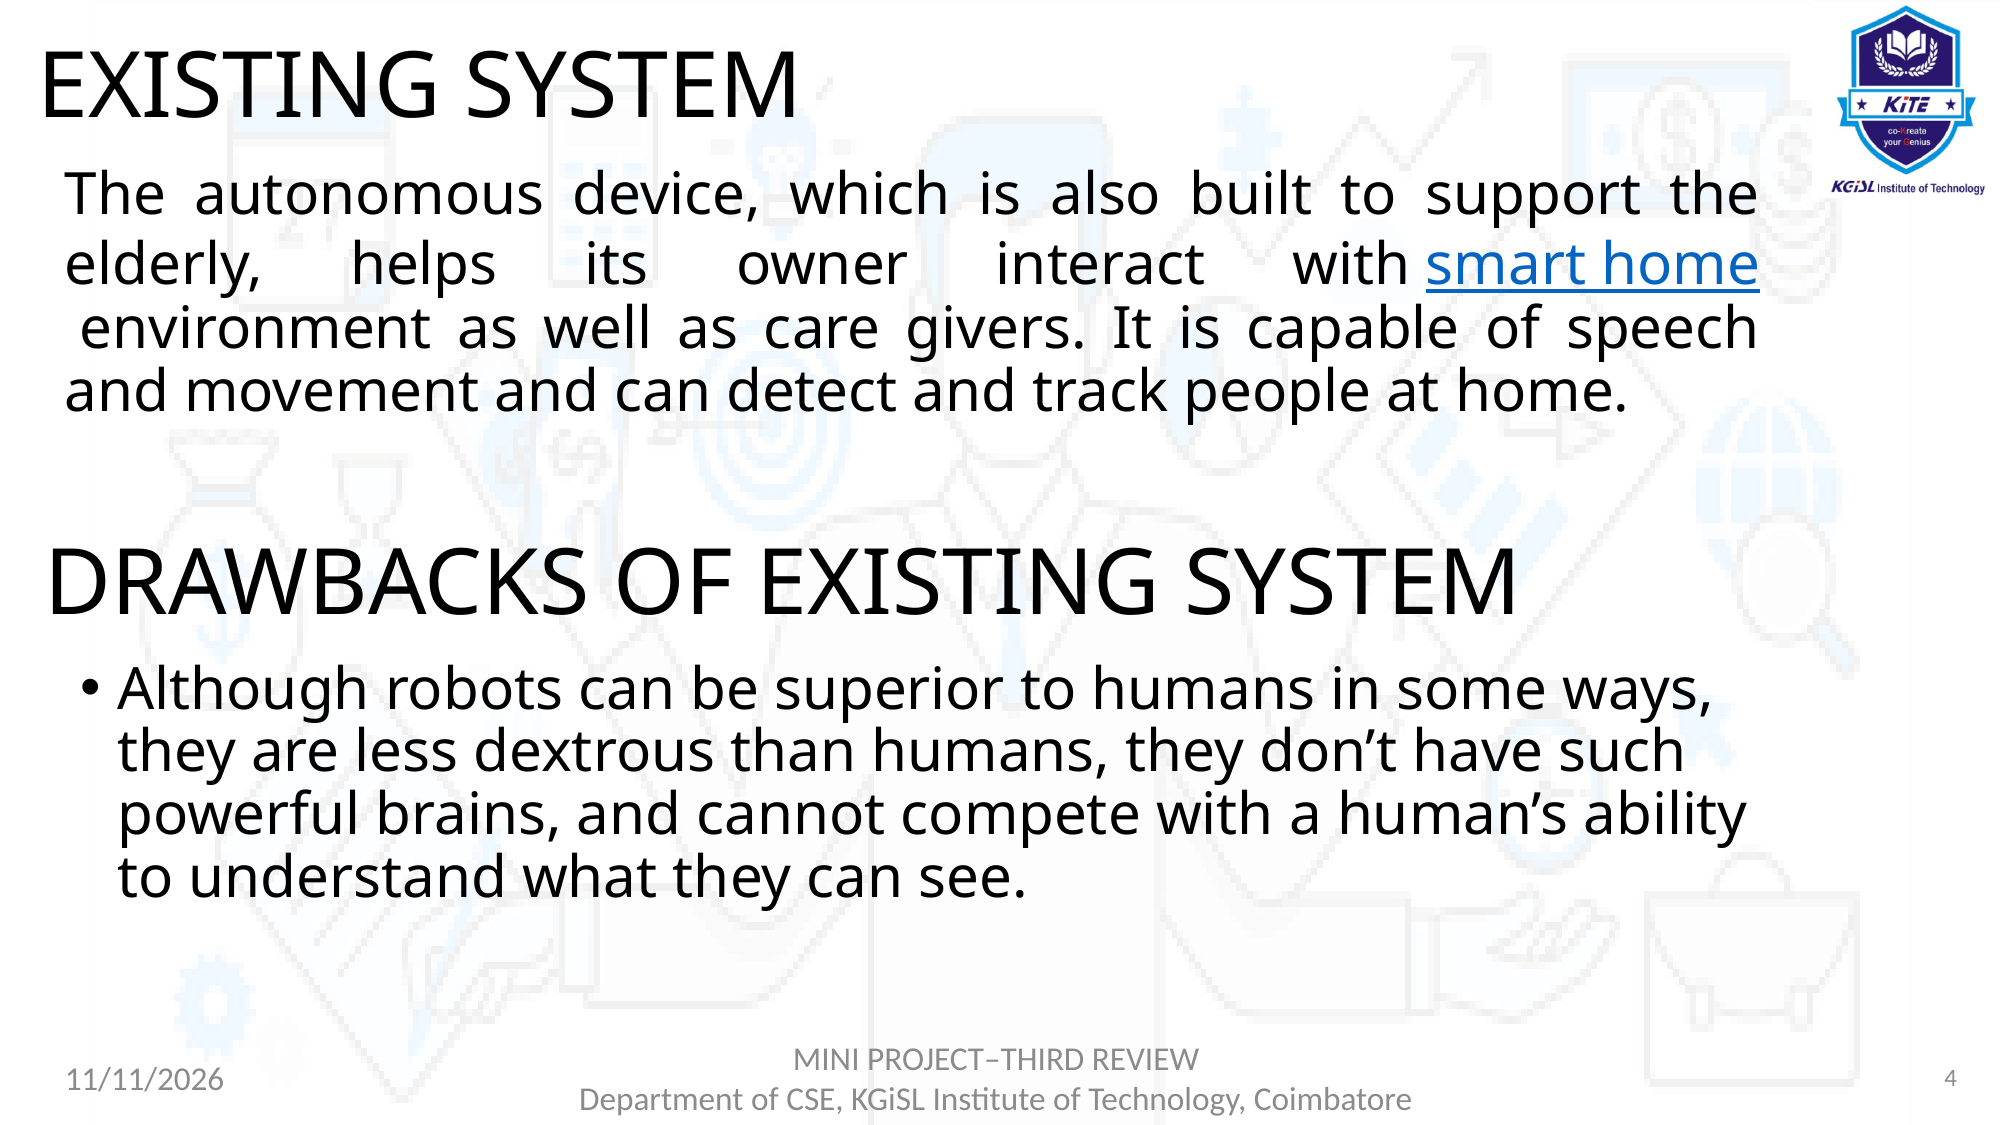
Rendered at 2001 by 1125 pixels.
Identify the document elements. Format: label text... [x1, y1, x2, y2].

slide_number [49, 1047, 268, 1108]
footer MINI PROJECT–THIRD REVIEW Department of CSE, KGiSL Institute of Technology, Coimbatore [444, 1047, 1555, 1108]
slide_number 4 [1880, 1046, 1973, 1107]
list The autonomous device, which is also built to support the elderly, helps its owner interact with smart home environment as well as care givers. It is capable of speech and movement and can detect and track people at home. [49, 156, 1775, 513]
text_box Although robots can be superior to humans in some ways, they are less dextrous than humans, they don’t have such powerful brains, and cannot compete with a human’s ability to understand what they can see. [64, 651, 1790, 1007]
picture [1812, 0, 2000, 198]
text_box DRAWBACKS OF EXISTING SYSTEM [29, 515, 1755, 655]
title EXISTING SYSTEM [22, 18, 1748, 157]
